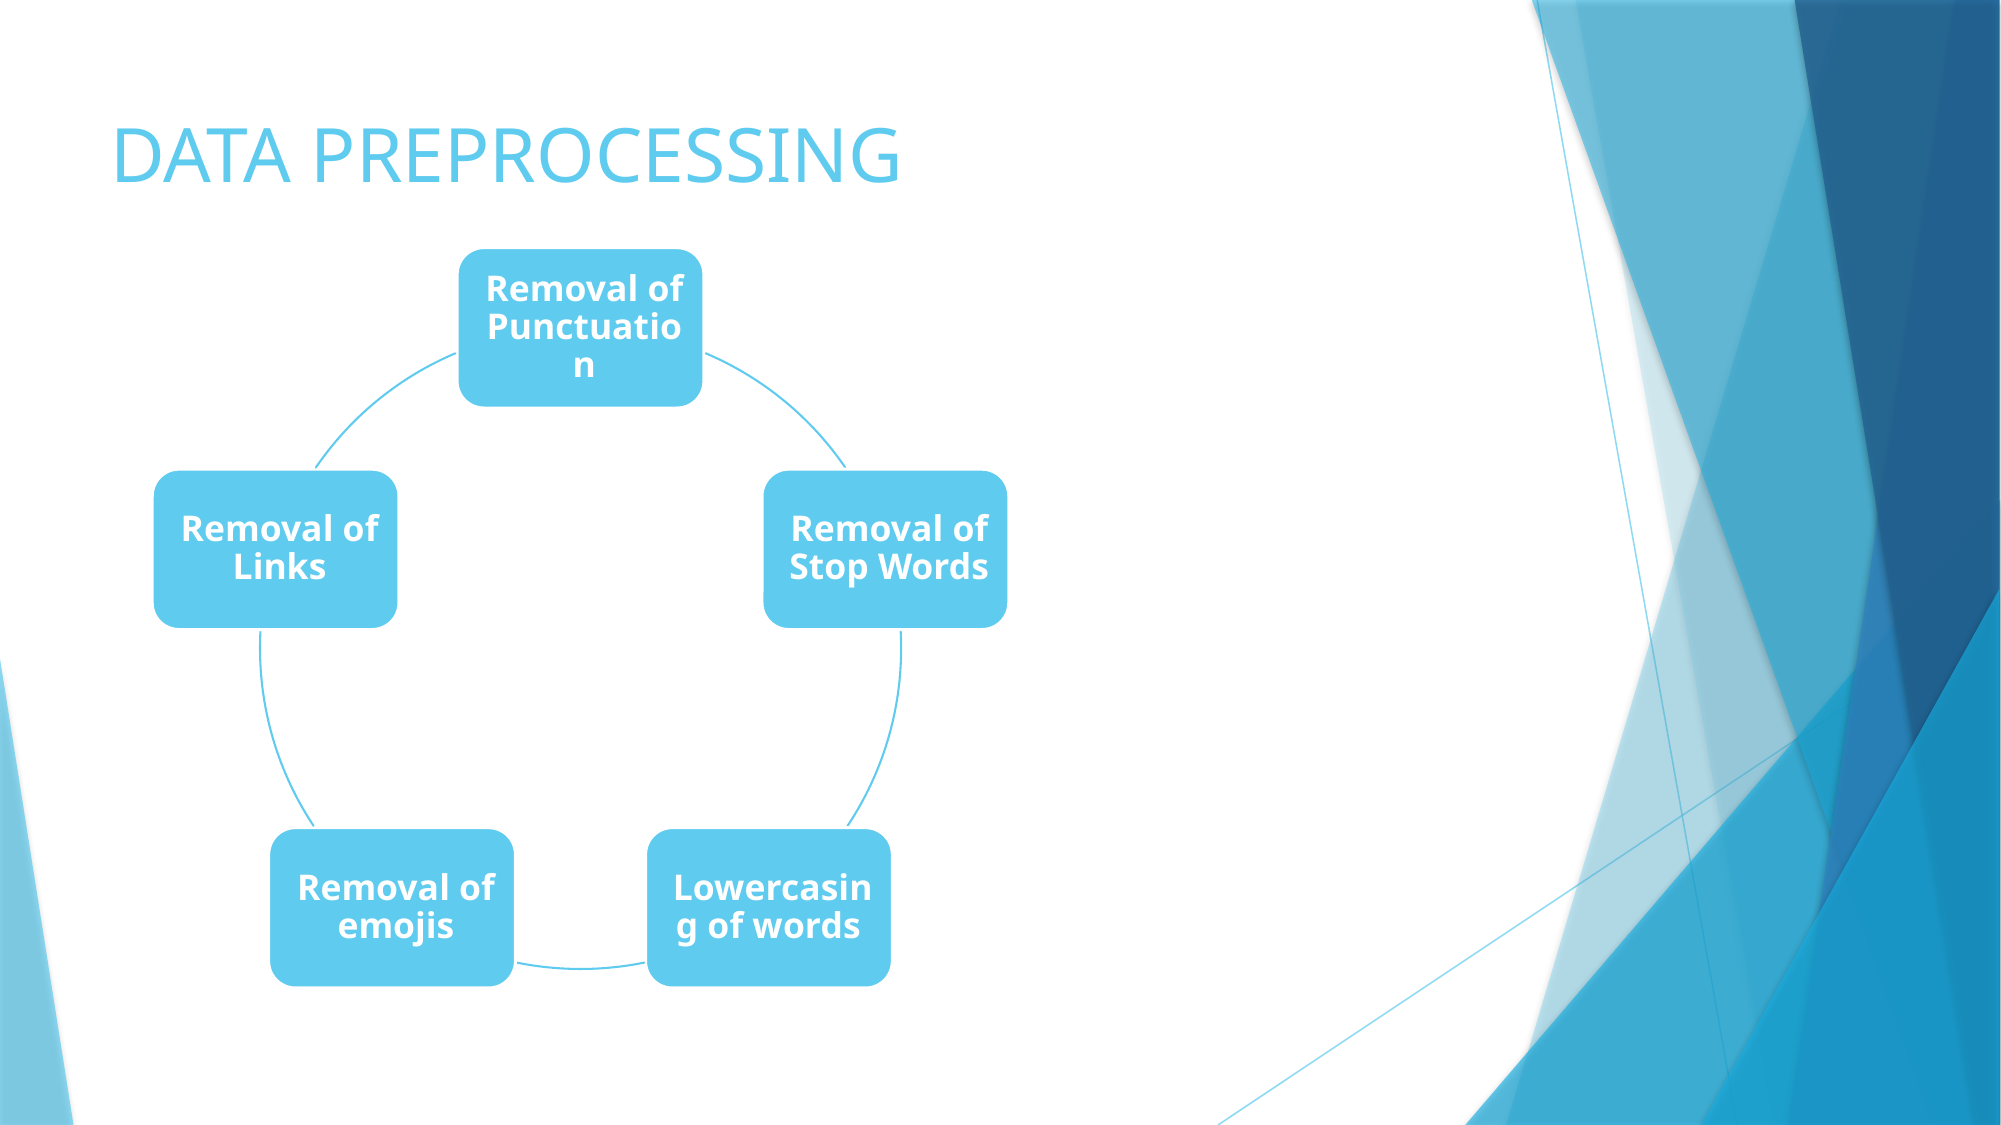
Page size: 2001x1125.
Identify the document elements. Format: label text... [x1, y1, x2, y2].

title DATA PREPROCESSING [95, 99, 1522, 214]
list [0, 246, 1334, 1000]
